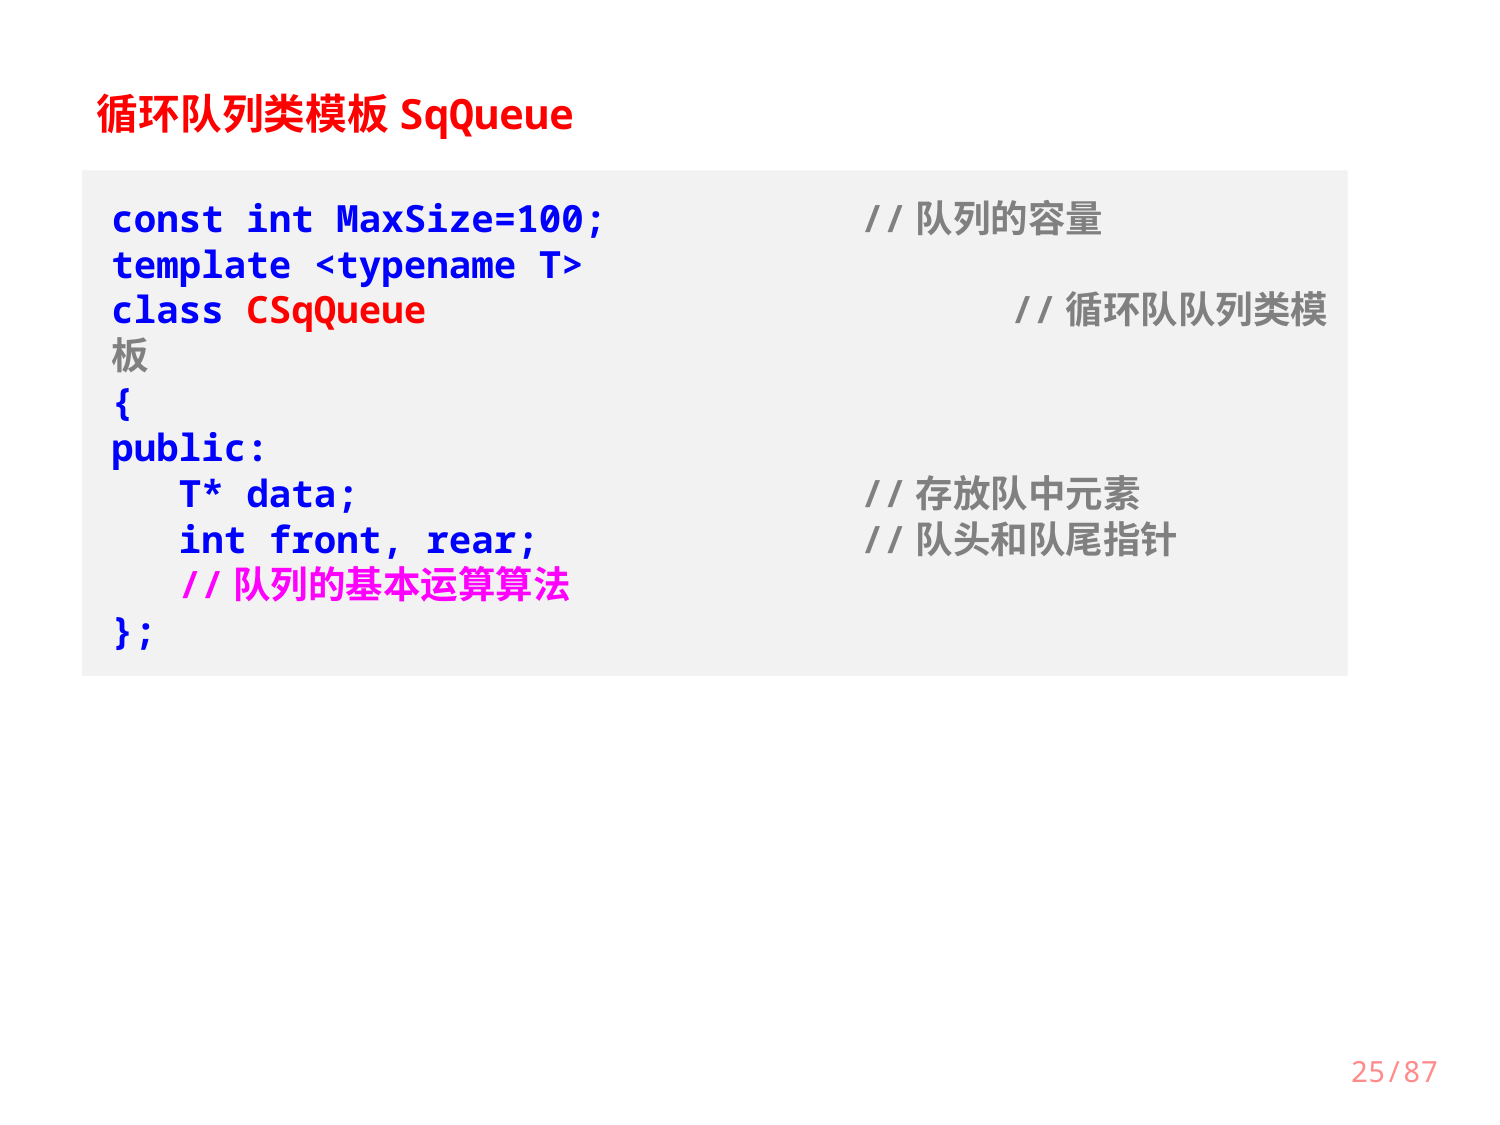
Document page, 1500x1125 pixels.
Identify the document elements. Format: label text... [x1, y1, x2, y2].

text_box 循环队列类模板SqQueue [82, 80, 844, 145]
slide_number 25/87 [1300, 1042, 1454, 1103]
text_box const int MaxSize=100; //队列的容量 template <typename T> class CSqQueue //循环队队列类模板 { public: T* data; //存放队中元素 int front, rear; //队头和队尾指针 //队列的基本运算算法 }; [80, 168, 1350, 678]
